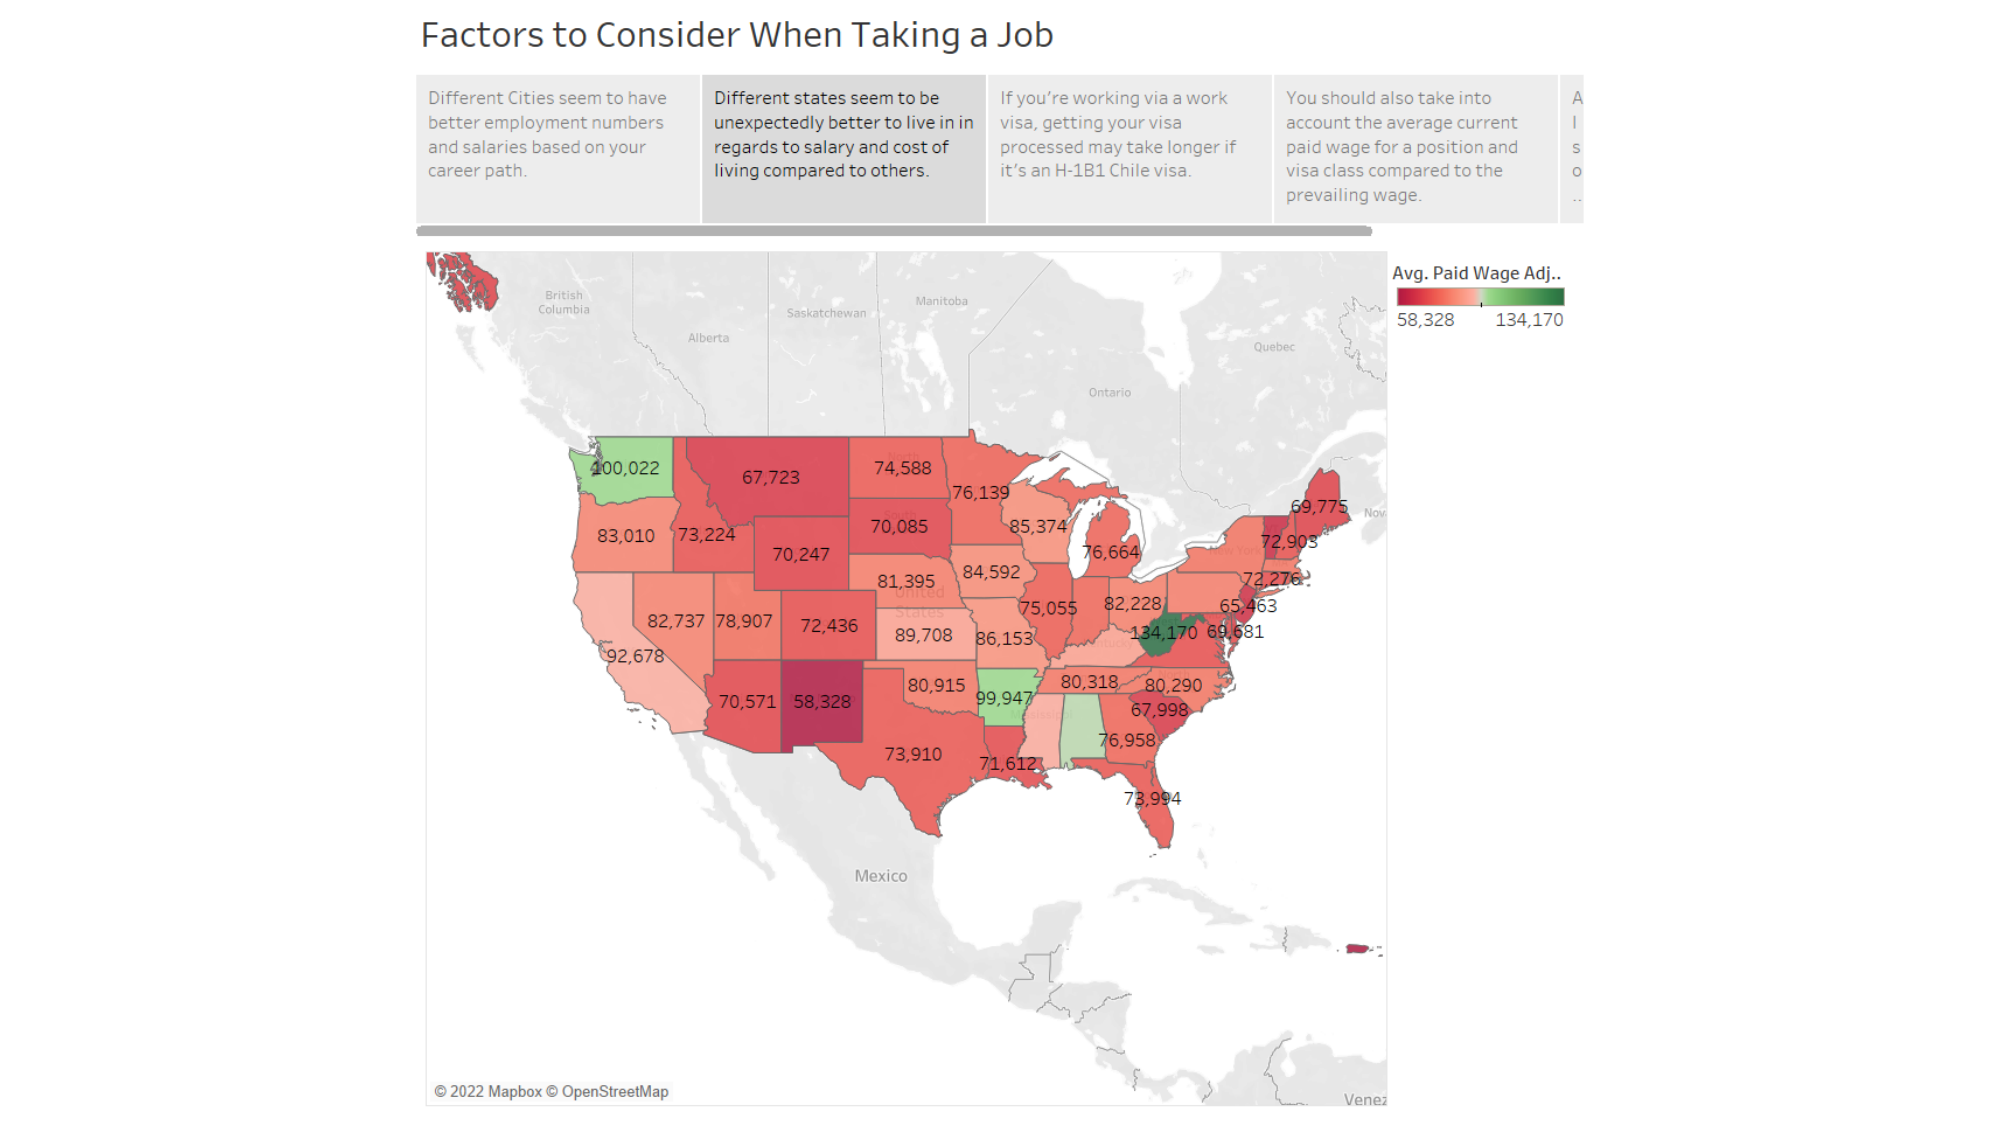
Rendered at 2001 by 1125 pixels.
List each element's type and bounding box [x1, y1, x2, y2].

picture [407, 0, 1593, 1125]
